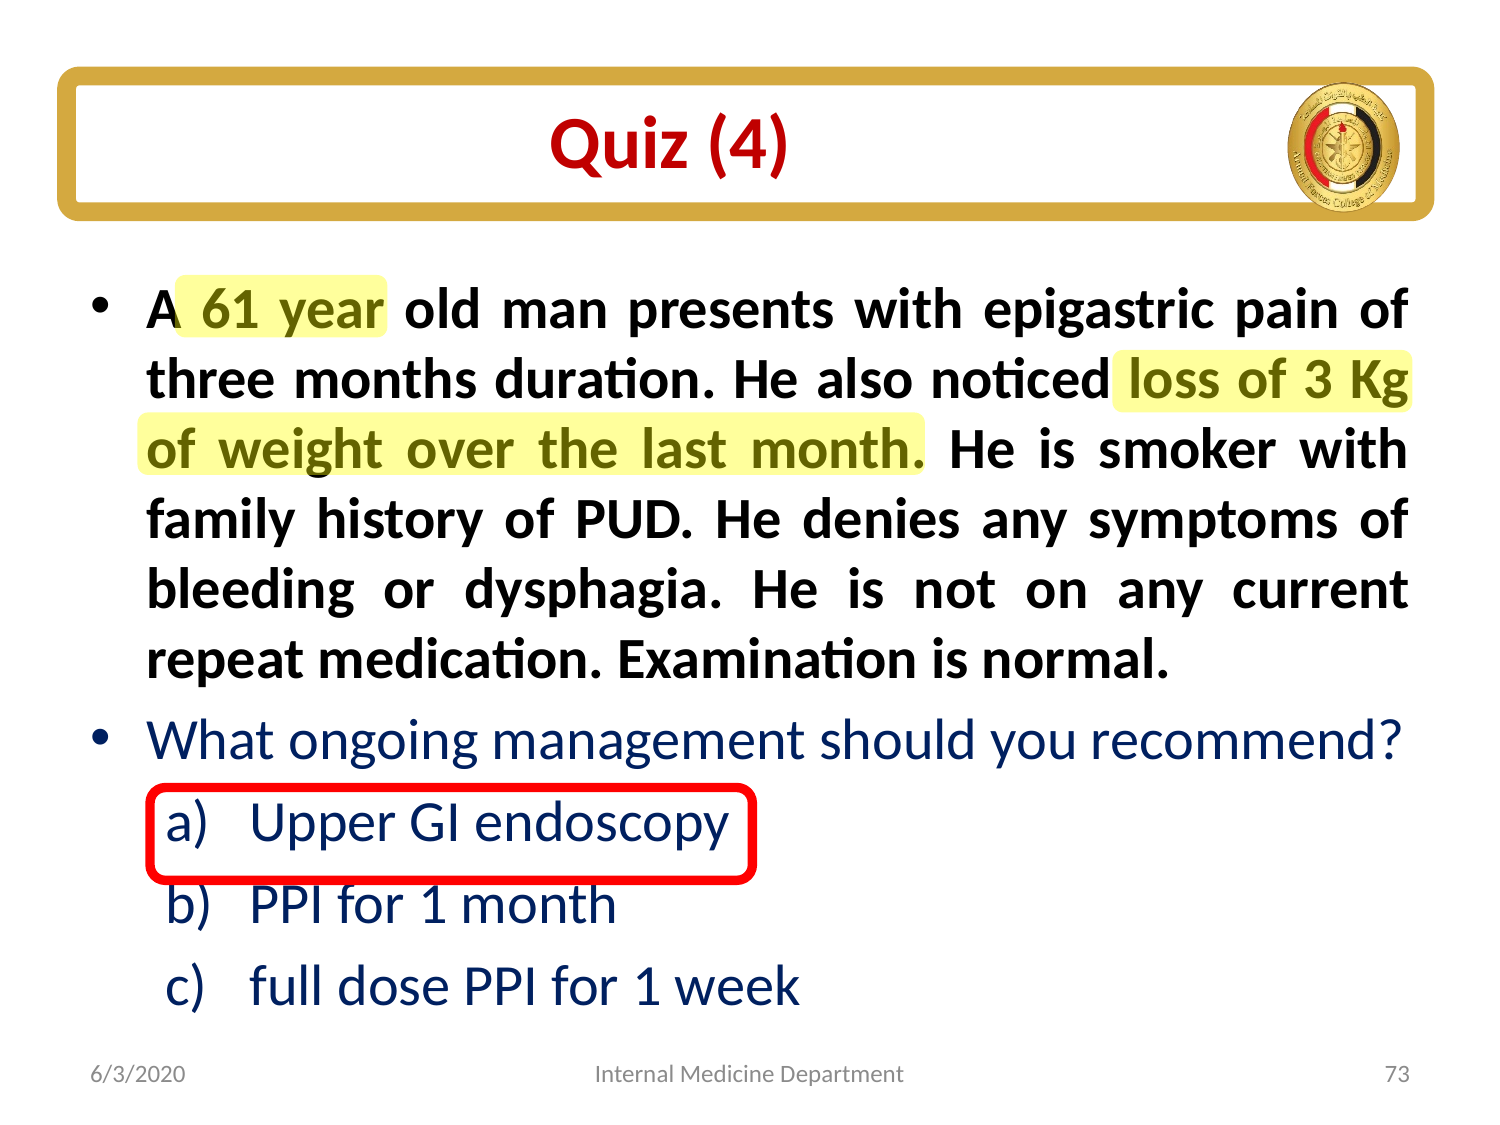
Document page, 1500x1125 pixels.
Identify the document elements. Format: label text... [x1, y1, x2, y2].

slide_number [75, 1042, 425, 1103]
list A 61 year old man presents with epigastric pain of three months duration. He also noticed loss of 3 Kg of weight over the last month. He is smoker with family history of PUD. He denies any symptoms of bleeding or dysphagia. He is not on any current repeat medication. Examination is normal. What ongoing management should you recommend? Upper GI endoscopy PPI for 1 month full dose PPI for 1 week [75, 262, 1425, 1106]
text_box [147, 785, 755, 883]
text_box [135, 410, 928, 478]
text_box [1110, 347, 1415, 415]
picture [1287, 82, 1400, 213]
text_box [172, 272, 390, 340]
footer Internal Medicine Department [512, 1042, 988, 1103]
title Quiz (4) [75, 45, 1266, 233]
slide_number 73 [1074, 1042, 1425, 1103]
